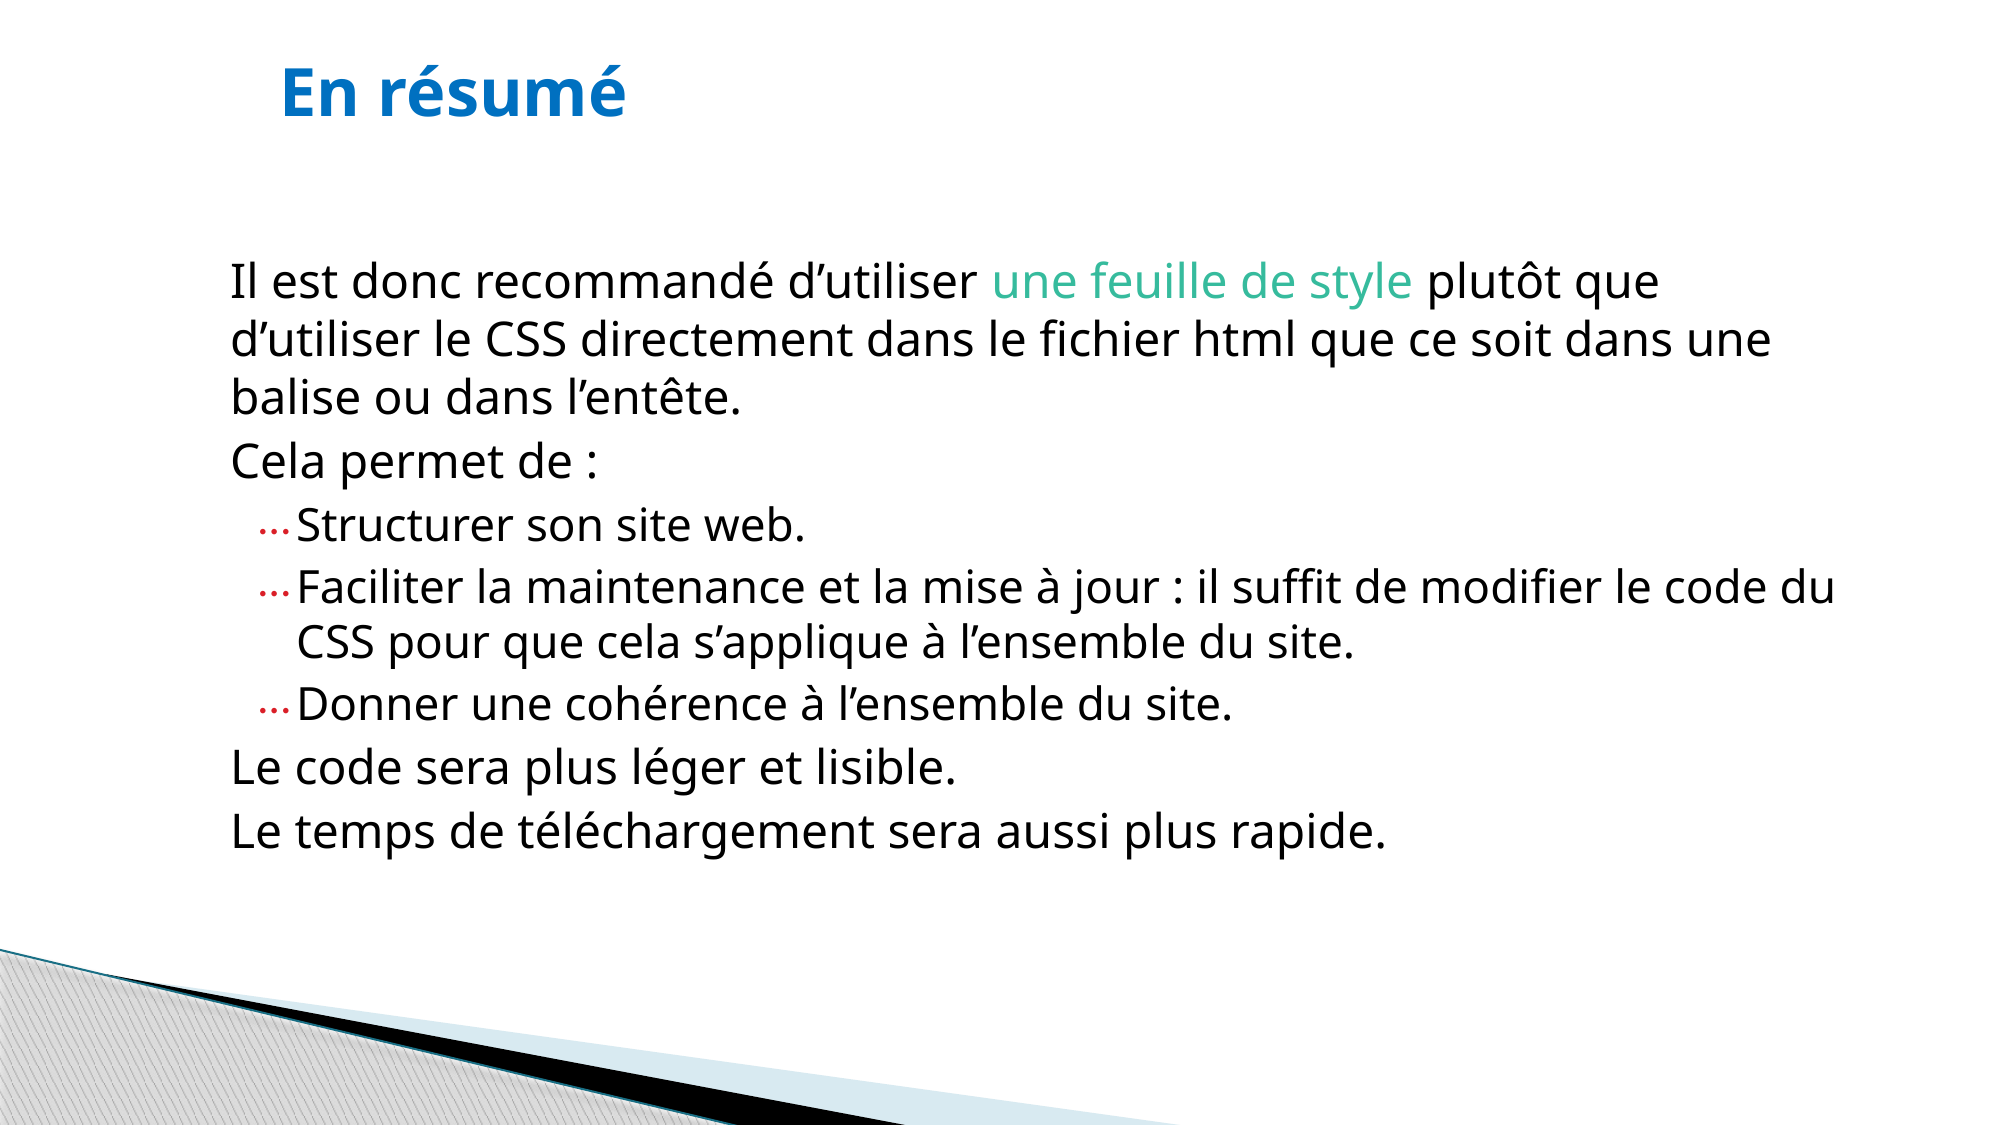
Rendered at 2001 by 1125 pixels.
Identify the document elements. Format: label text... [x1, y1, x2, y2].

text_box En résumé [264, 23, 1922, 167]
list Il est donc recommandé d’utiliser une feuille de style plutôt que d’utiliser le CSS directement dans le fichier html que ce soit dans une balise ou dans l’entête. Cela permet de : Structurer son site web. Faciliter la maintenance et la mise à jour : il suffit de modifier le code du CSS pour que cela s’applique à l’ensemble du site. Donner une cohérence à l’ensemble du site. Le code sera plus léger et lisible. Le temps de téléchargement sera aussi plus rapide. [140, 243, 1866, 958]
